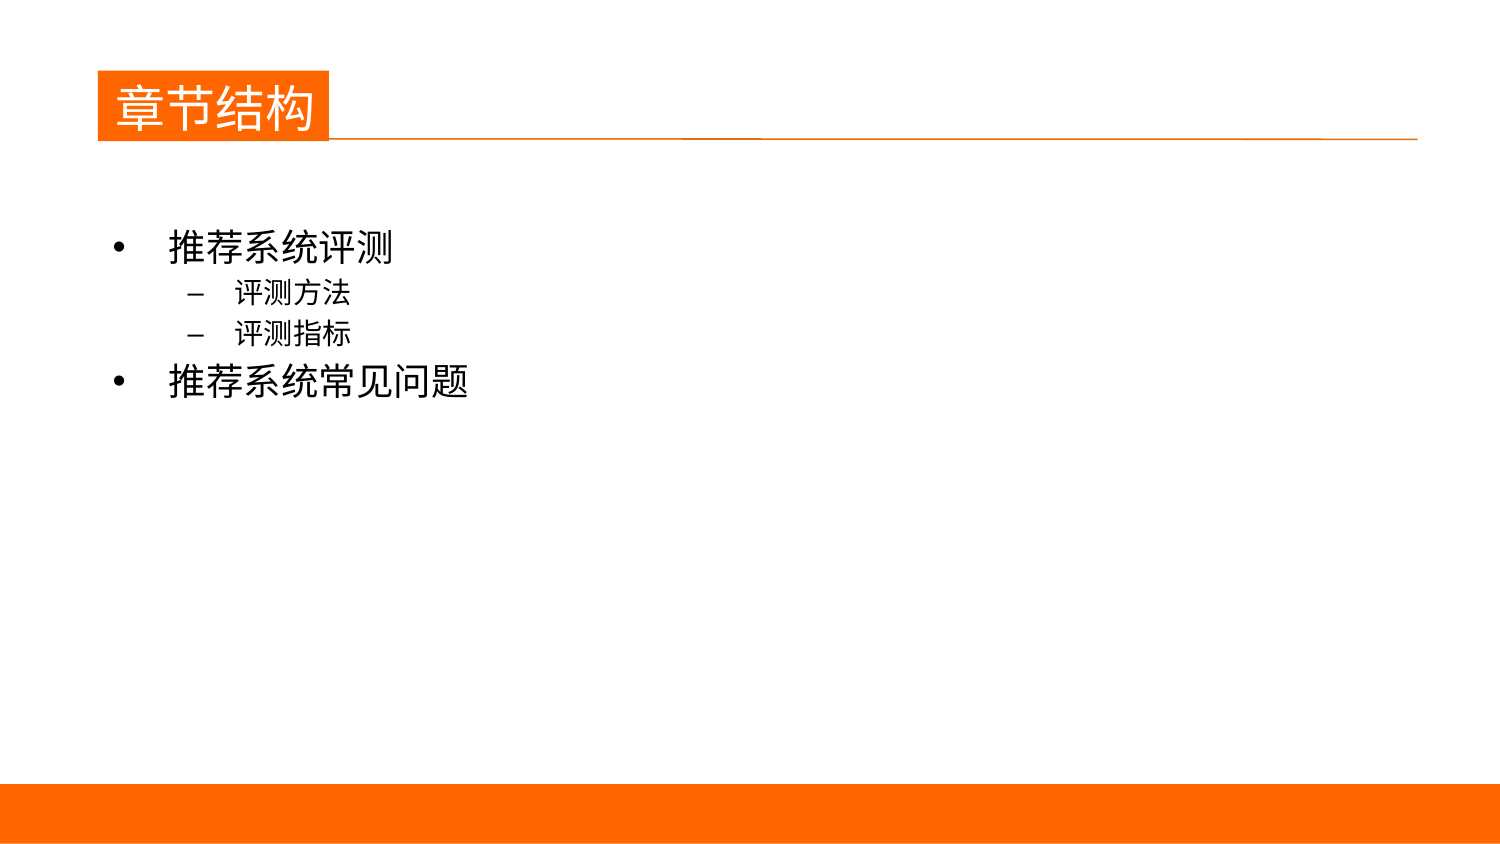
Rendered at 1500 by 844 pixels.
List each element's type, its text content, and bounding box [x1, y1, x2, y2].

text_box [96, 68, 331, 143]
text_box 推荐系统评测 评测方法 评测指标 推荐系统常见问题 [97, 164, 1418, 469]
text_box 章节结构 [100, 70, 331, 146]
text_box [0, 782, 1500, 844]
